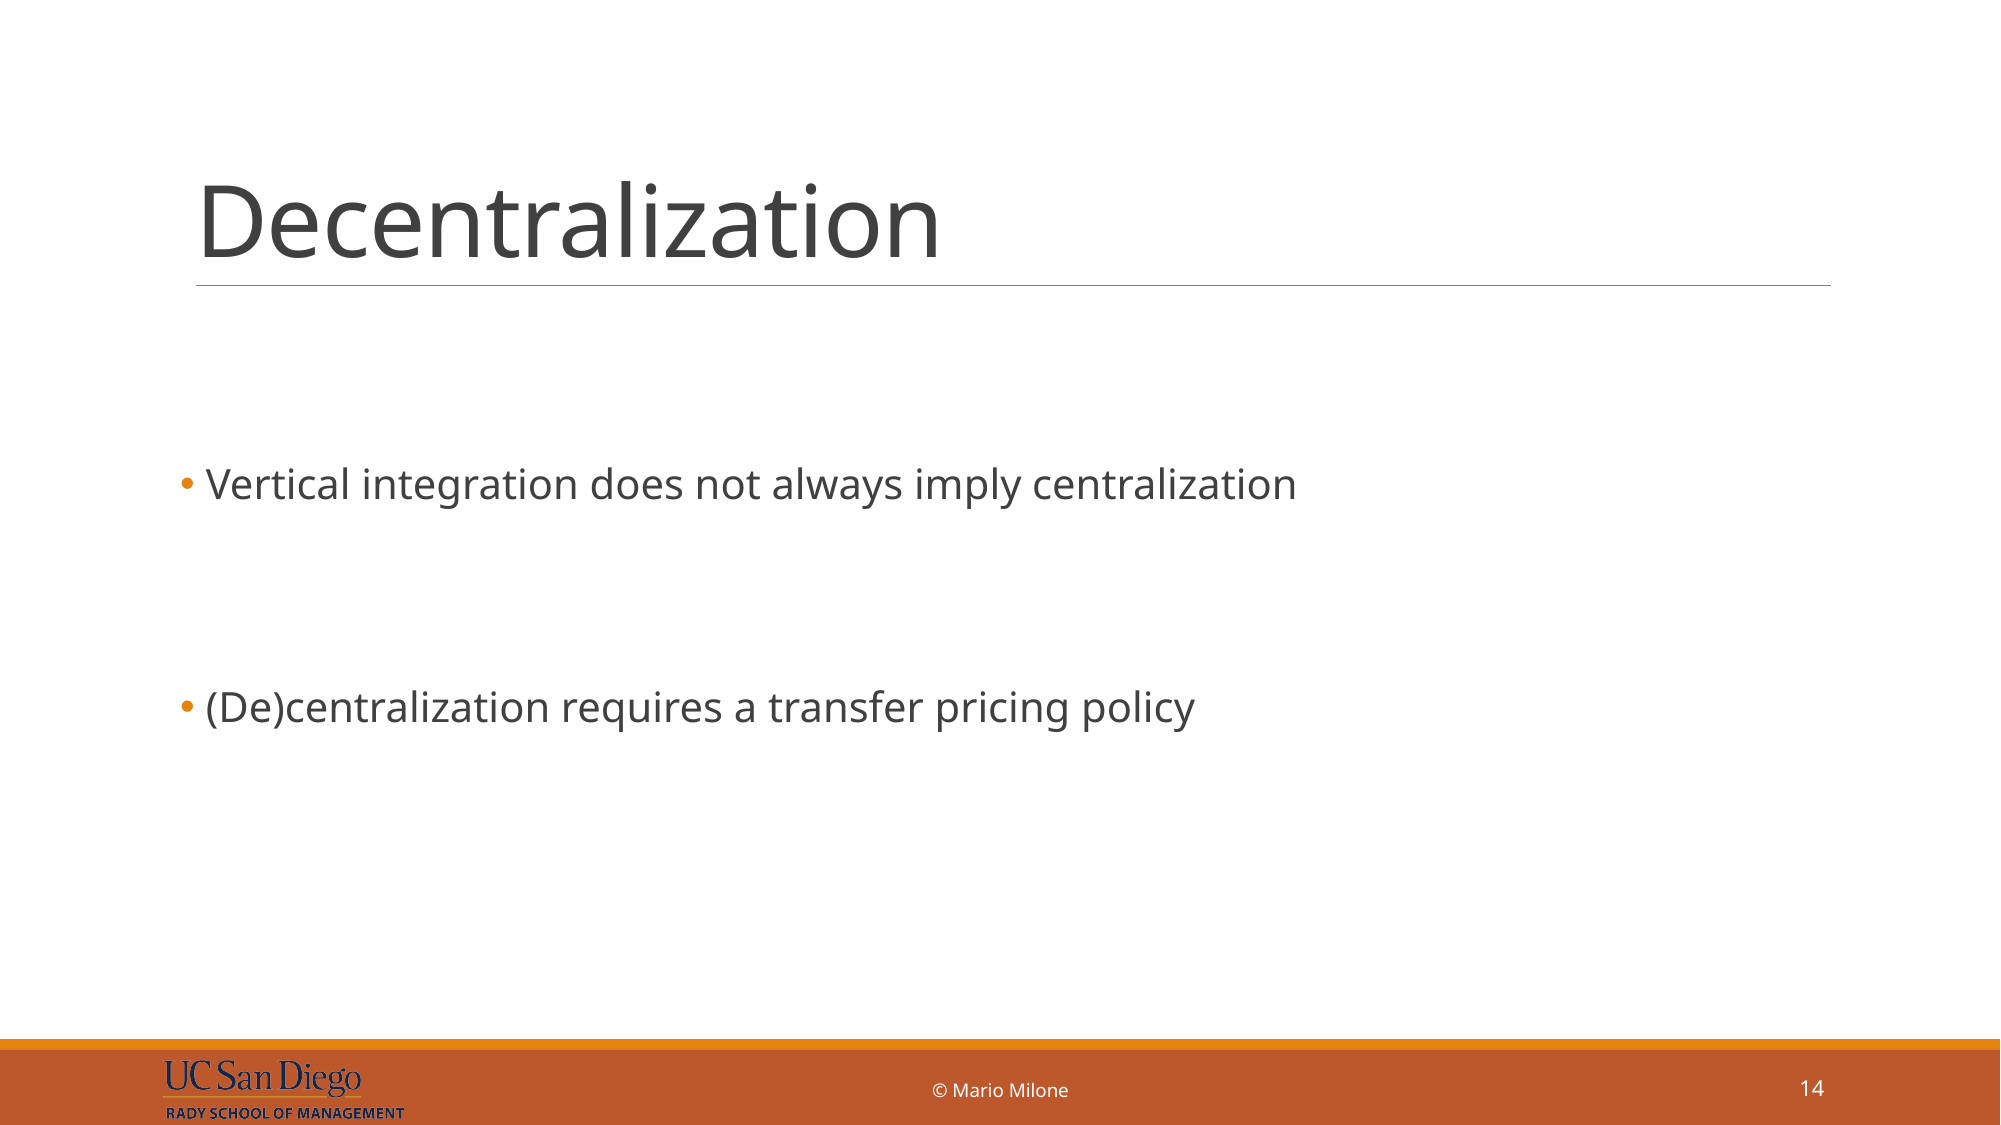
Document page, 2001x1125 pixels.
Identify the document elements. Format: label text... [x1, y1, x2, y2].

slide_number 14 [1624, 1059, 1840, 1120]
picture [160, 1056, 407, 1123]
list Vertical integration does not always imply centralization (De)centralization requires a transfer pricing policy [180, 302, 1830, 963]
footer © Mario Milone [604, 1059, 1396, 1120]
title Decentralization [180, 47, 1830, 285]
